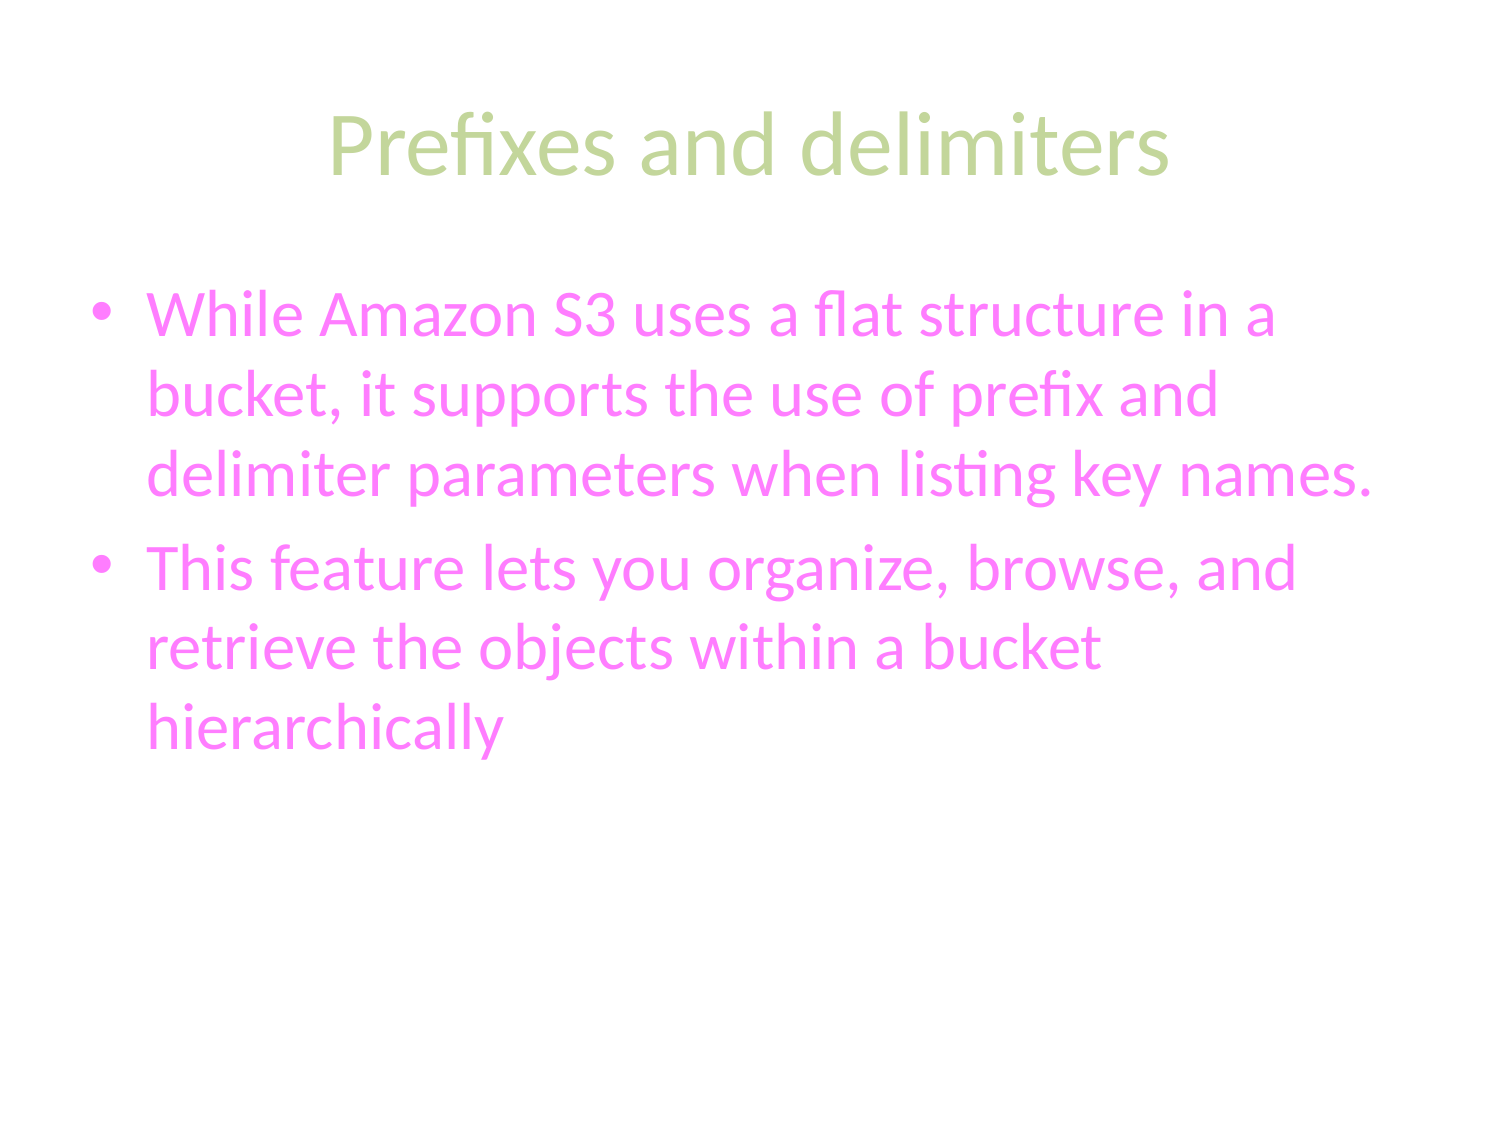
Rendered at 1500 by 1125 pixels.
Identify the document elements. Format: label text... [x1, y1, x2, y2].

list While Amazon S3 uses a flat structure in a bucket, it supports the use of prefix and delimiter parameters when listing key names. This feature lets you organize, browse, and retrieve the objects within a bucket hierarchically [75, 262, 1425, 1005]
title Prefixes and delimiters [75, 45, 1425, 233]
